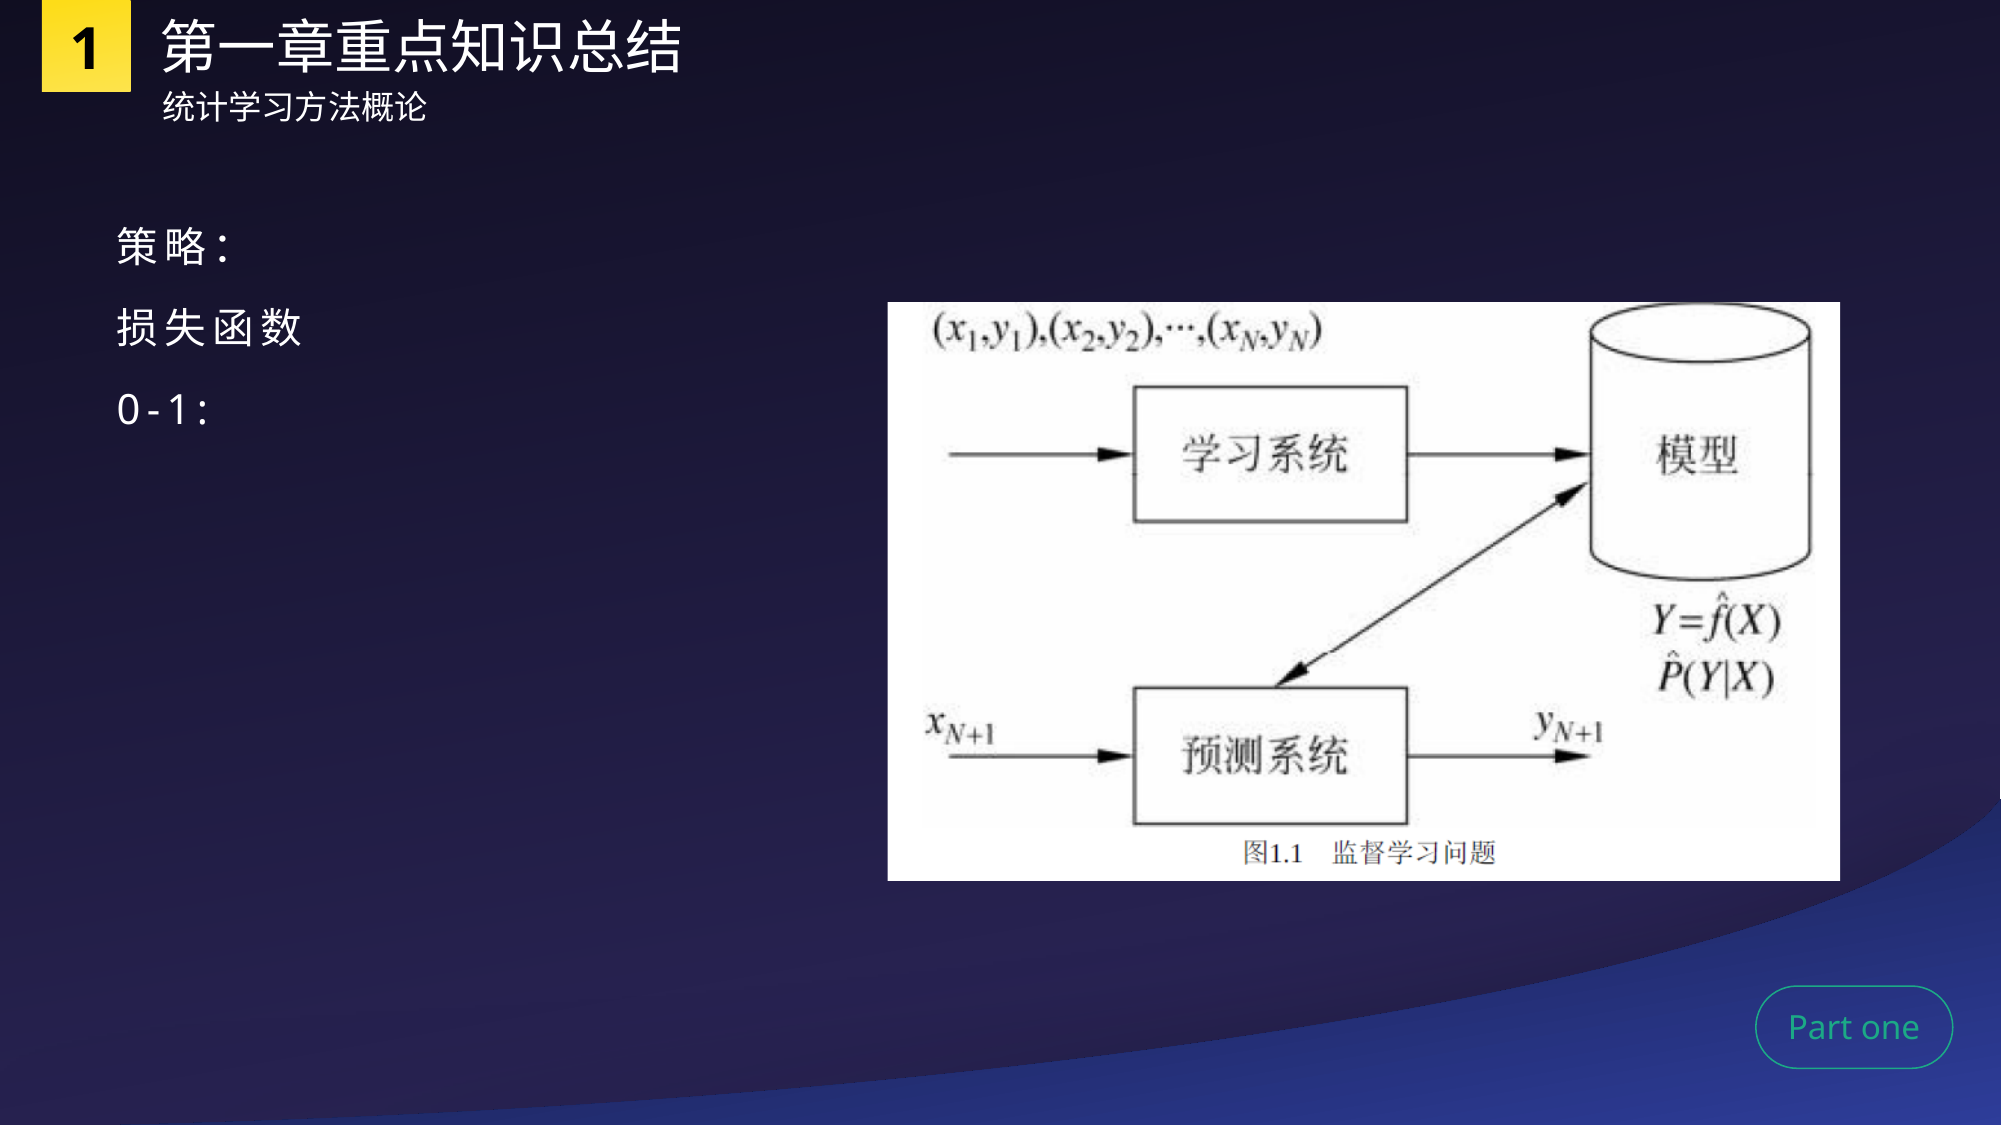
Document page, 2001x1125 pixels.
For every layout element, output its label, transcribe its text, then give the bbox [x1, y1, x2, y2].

text_box 第一章重点知识总结 [131, 2, 794, 88]
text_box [2, 797, 2000, 1125]
picture [887, 301, 1841, 882]
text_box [41, 0, 131, 92]
text_box 统计学习方法概论 [147, 79, 1028, 134]
